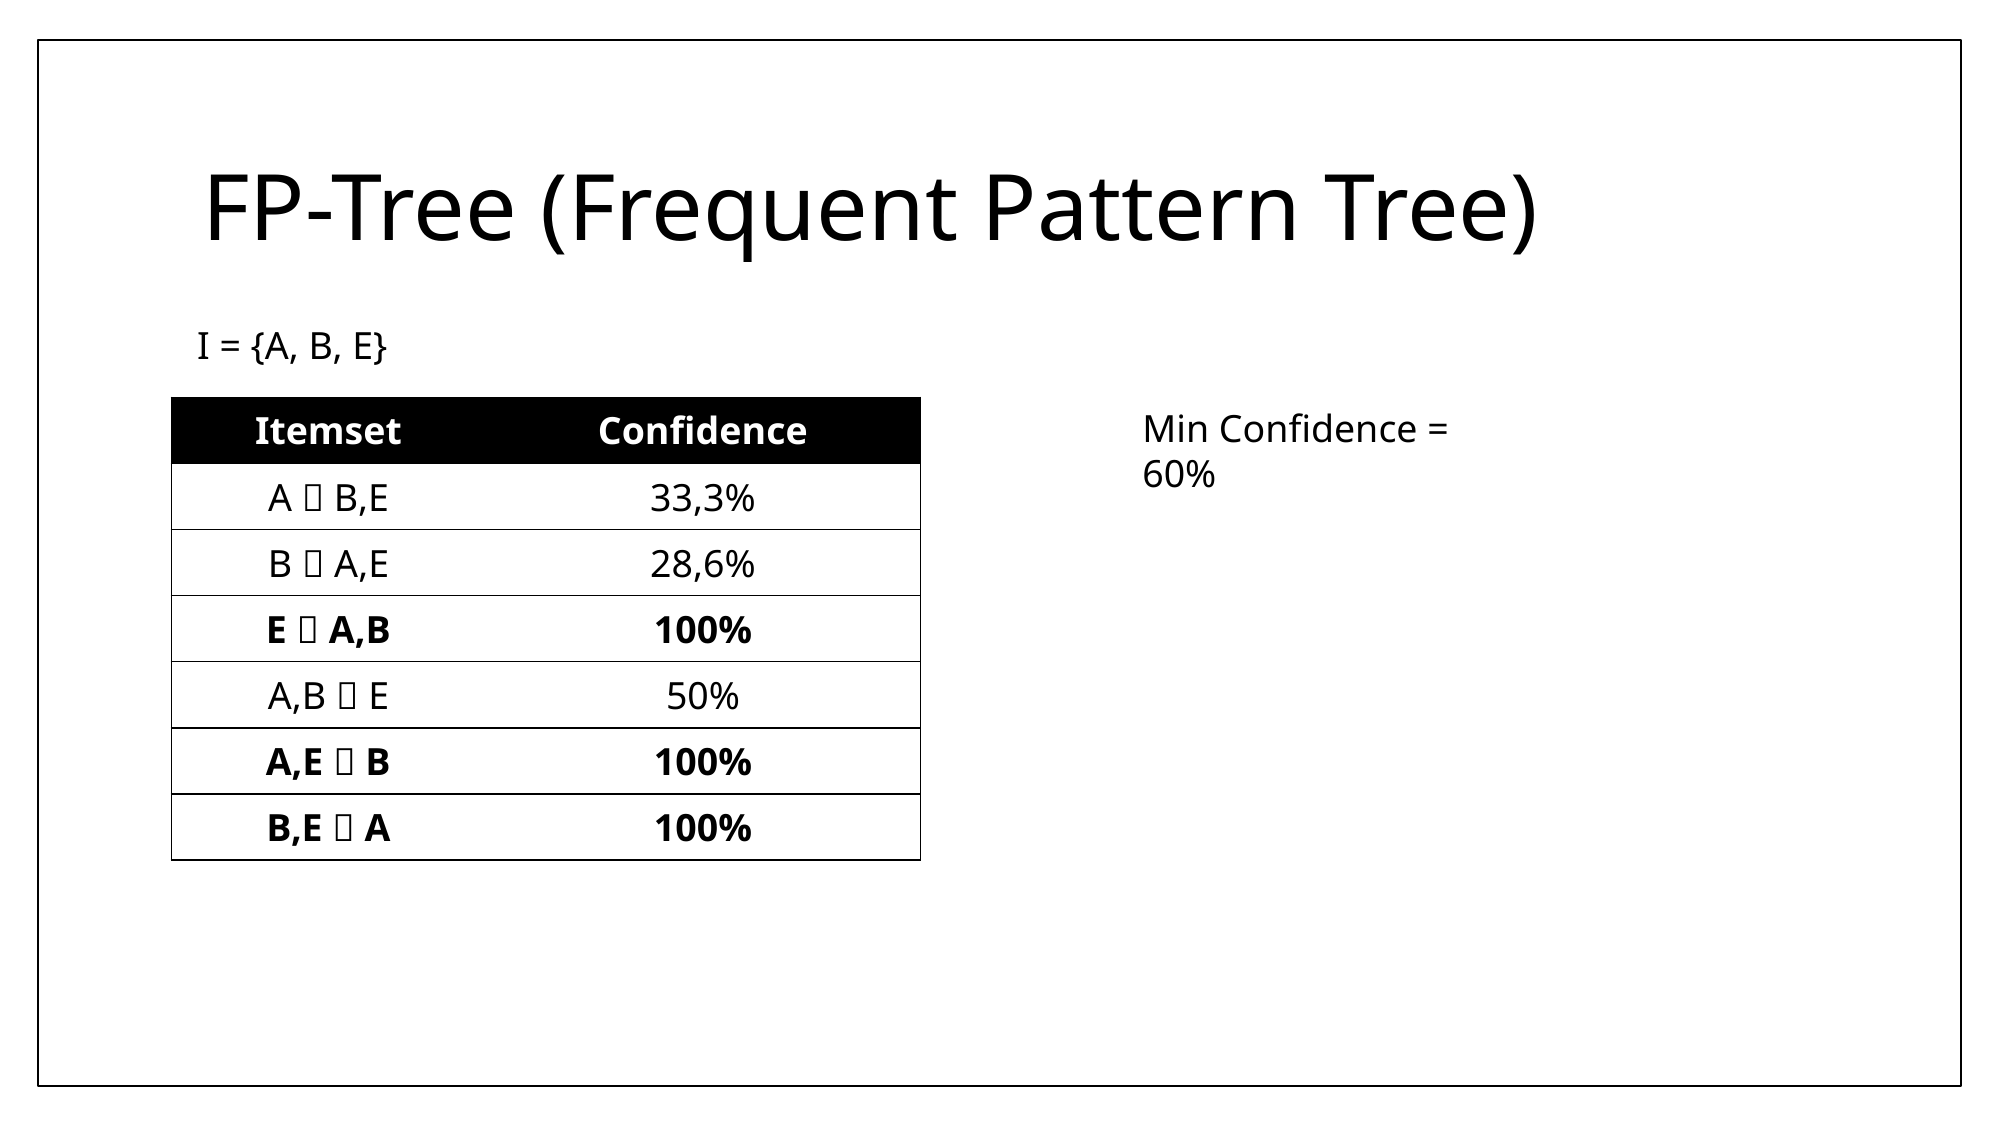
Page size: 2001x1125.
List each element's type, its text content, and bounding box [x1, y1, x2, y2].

table_header Confidence [485, 398, 920, 463]
table_cell 50% [485, 662, 920, 727]
table_cell E  A,B [172, 596, 485, 661]
title FP-Tree (Frequent Pattern Tree) [187, 99, 1808, 323]
table_cell A  B,E [172, 464, 485, 529]
table_header Itemset [172, 398, 485, 463]
table_cell 33,3% [485, 464, 920, 529]
table_cell 100% [485, 729, 920, 793]
text_box I = {A, B, E} [182, 314, 541, 375]
table_cell B,E  A [172, 795, 485, 859]
table_cell 100% [485, 596, 920, 661]
table_cell 100% [485, 795, 920, 859]
table_cell A,E  B [172, 729, 485, 793]
text_box Min Confidence = 60% [1127, 397, 1525, 503]
table_cell A,B  E [172, 662, 485, 727]
table_cell 28,6% [485, 530, 920, 595]
table_cell B  A,E [172, 530, 485, 595]
